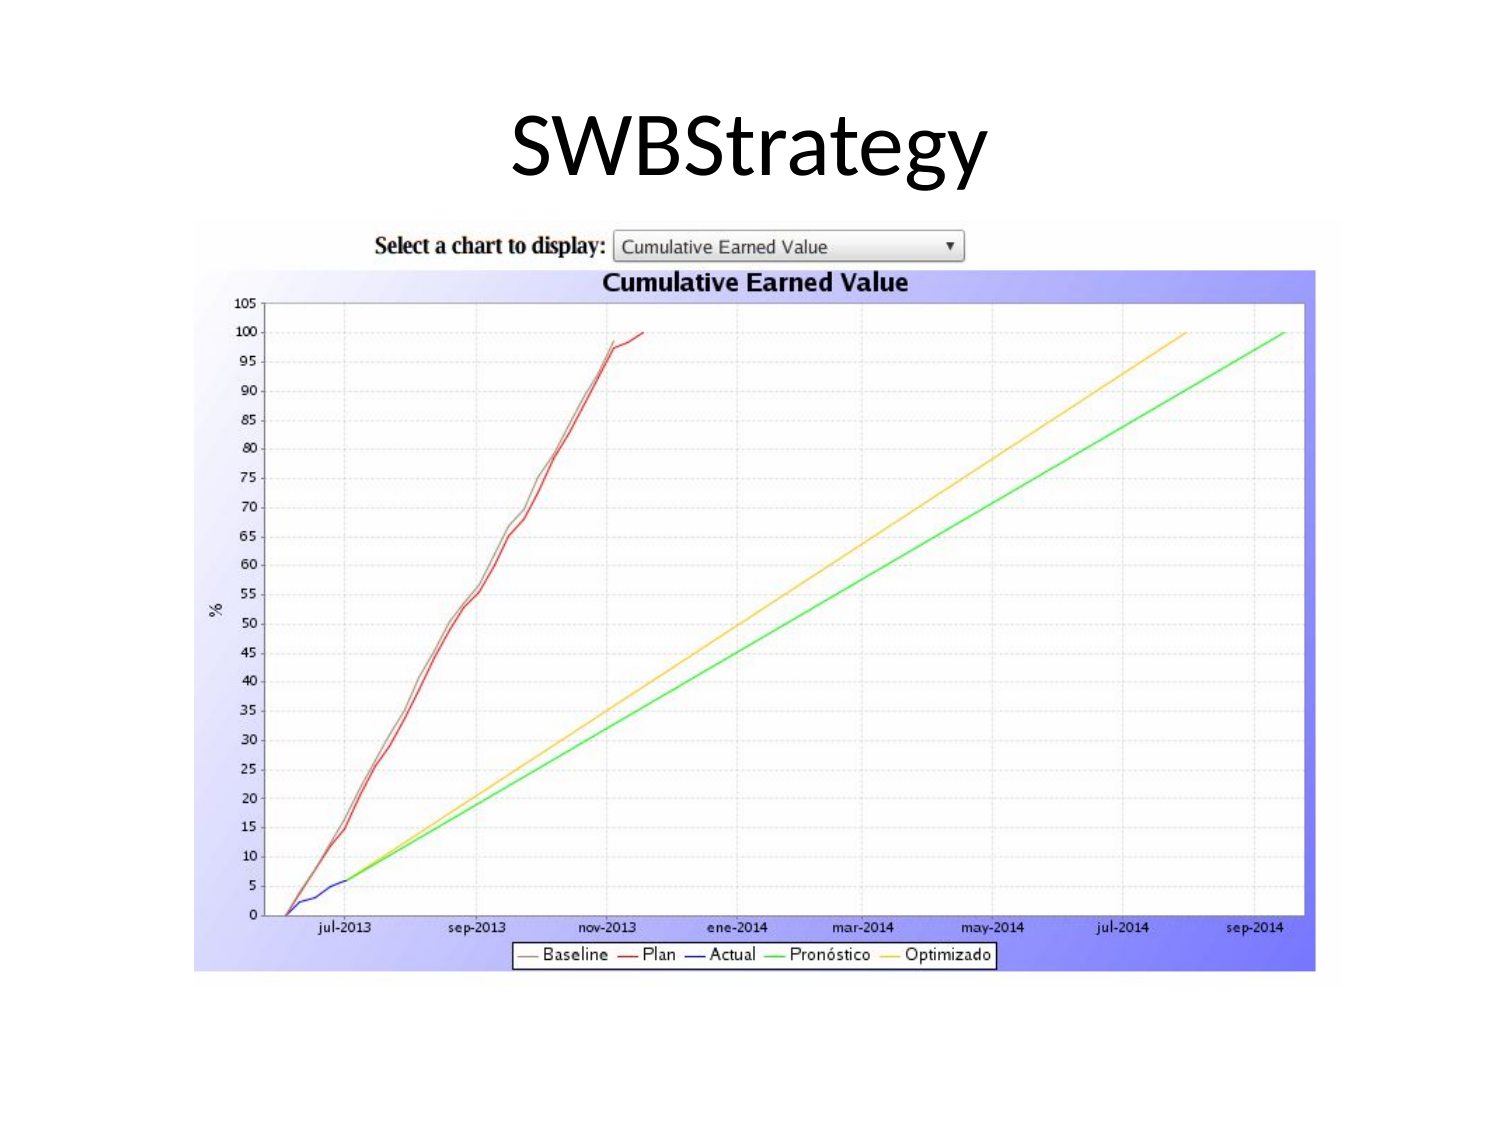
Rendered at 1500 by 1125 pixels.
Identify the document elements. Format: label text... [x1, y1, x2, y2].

title SWBStrategy [75, 45, 1425, 233]
picture [194, 220, 1341, 987]
